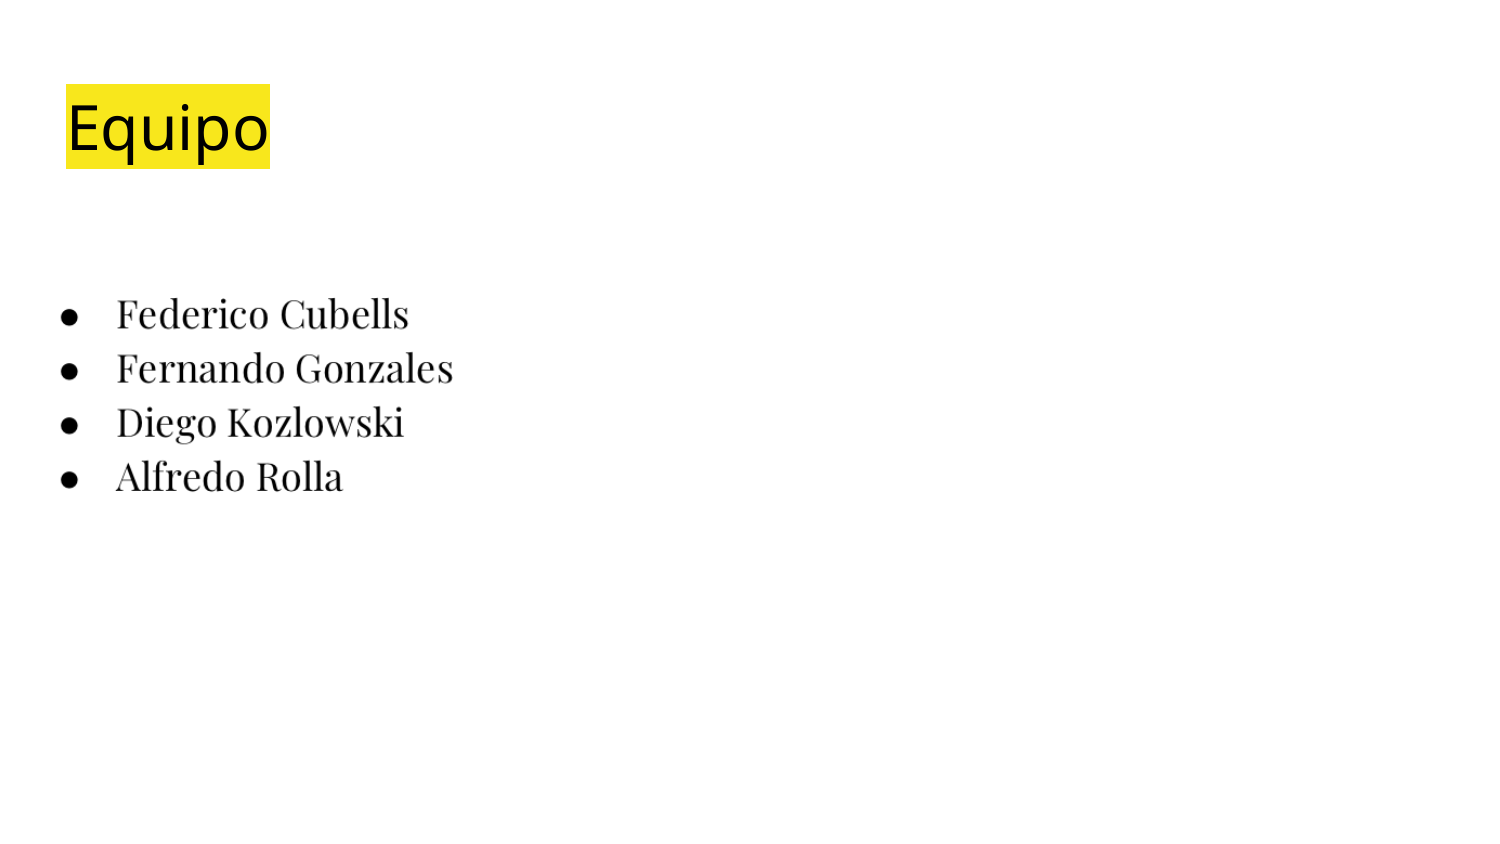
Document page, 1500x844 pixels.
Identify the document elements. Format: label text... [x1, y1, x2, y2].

picture [24, 218, 1476, 789]
title Equipo [51, 72, 1449, 167]
